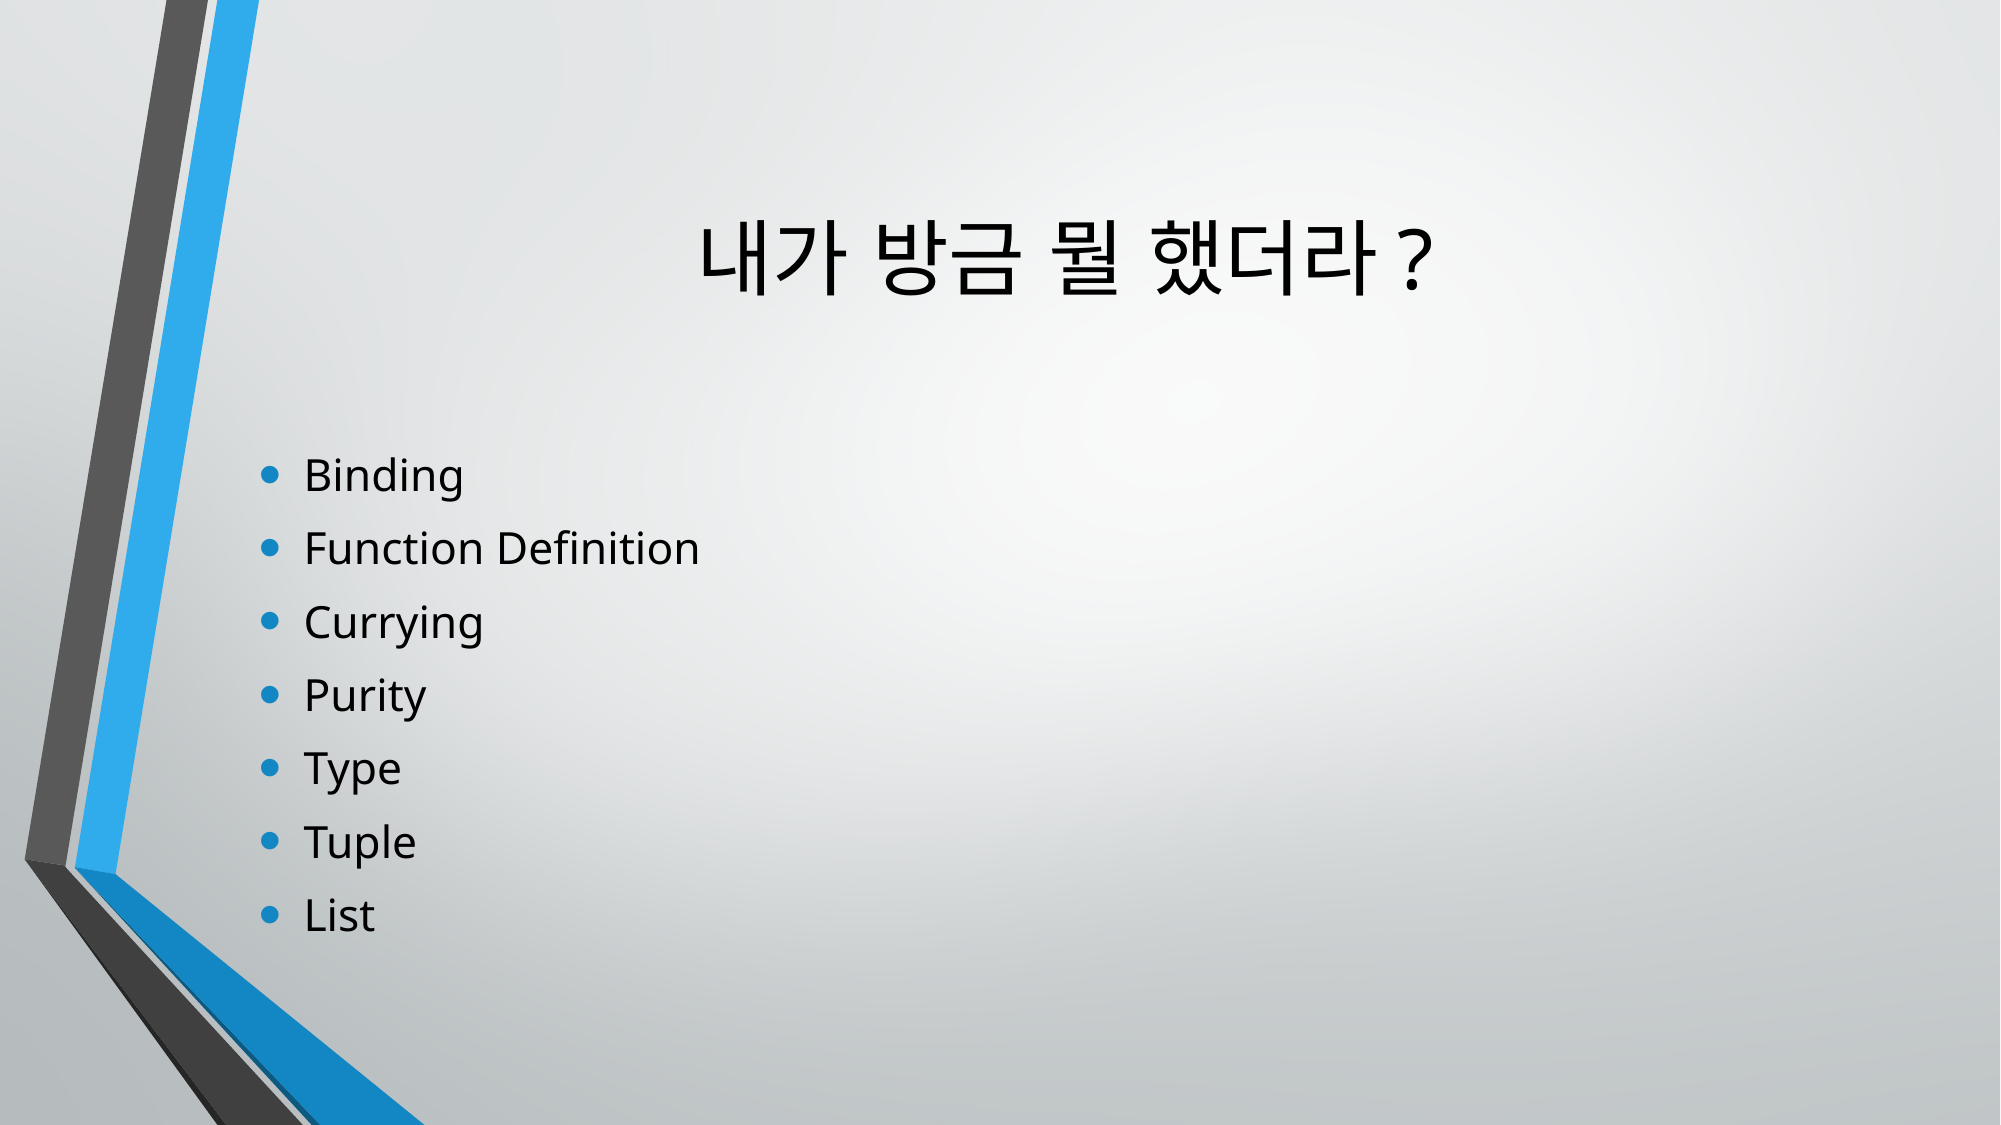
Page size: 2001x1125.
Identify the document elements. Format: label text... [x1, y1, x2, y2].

title 내가 방금 뭘 했더라? [243, 112, 1887, 400]
list Binding Function Definition Currying Purity Type Tuple List [243, 437, 1887, 950]
